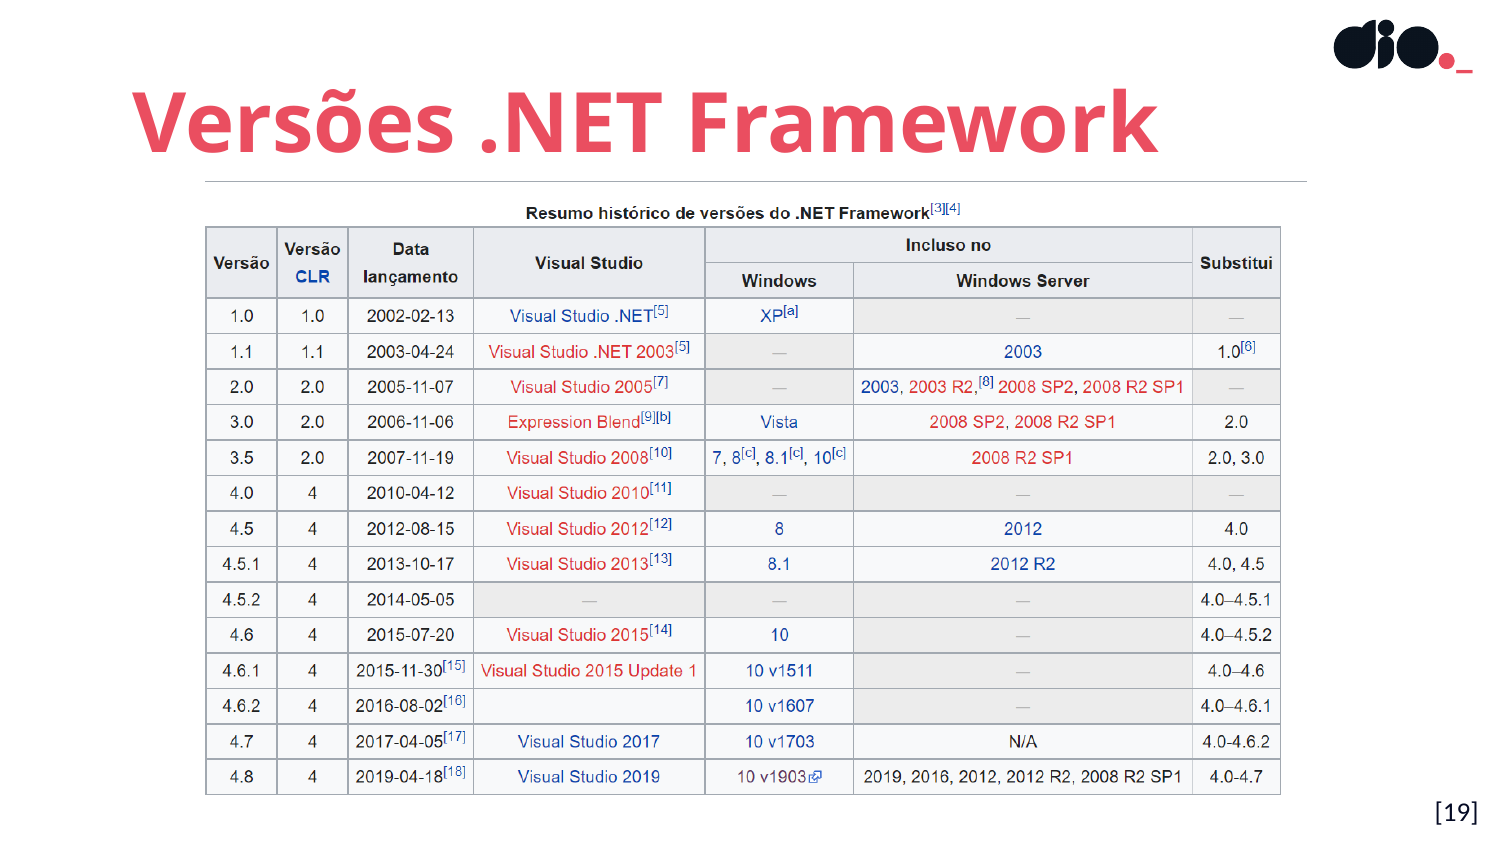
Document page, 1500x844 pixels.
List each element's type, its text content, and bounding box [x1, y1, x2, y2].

text_box Versões .NET Framework [117, 39, 1339, 185]
slide_number [‹#›] [1403, 779, 1494, 844]
picture [174, 181, 1307, 805]
picture [1333, 19, 1473, 74]
